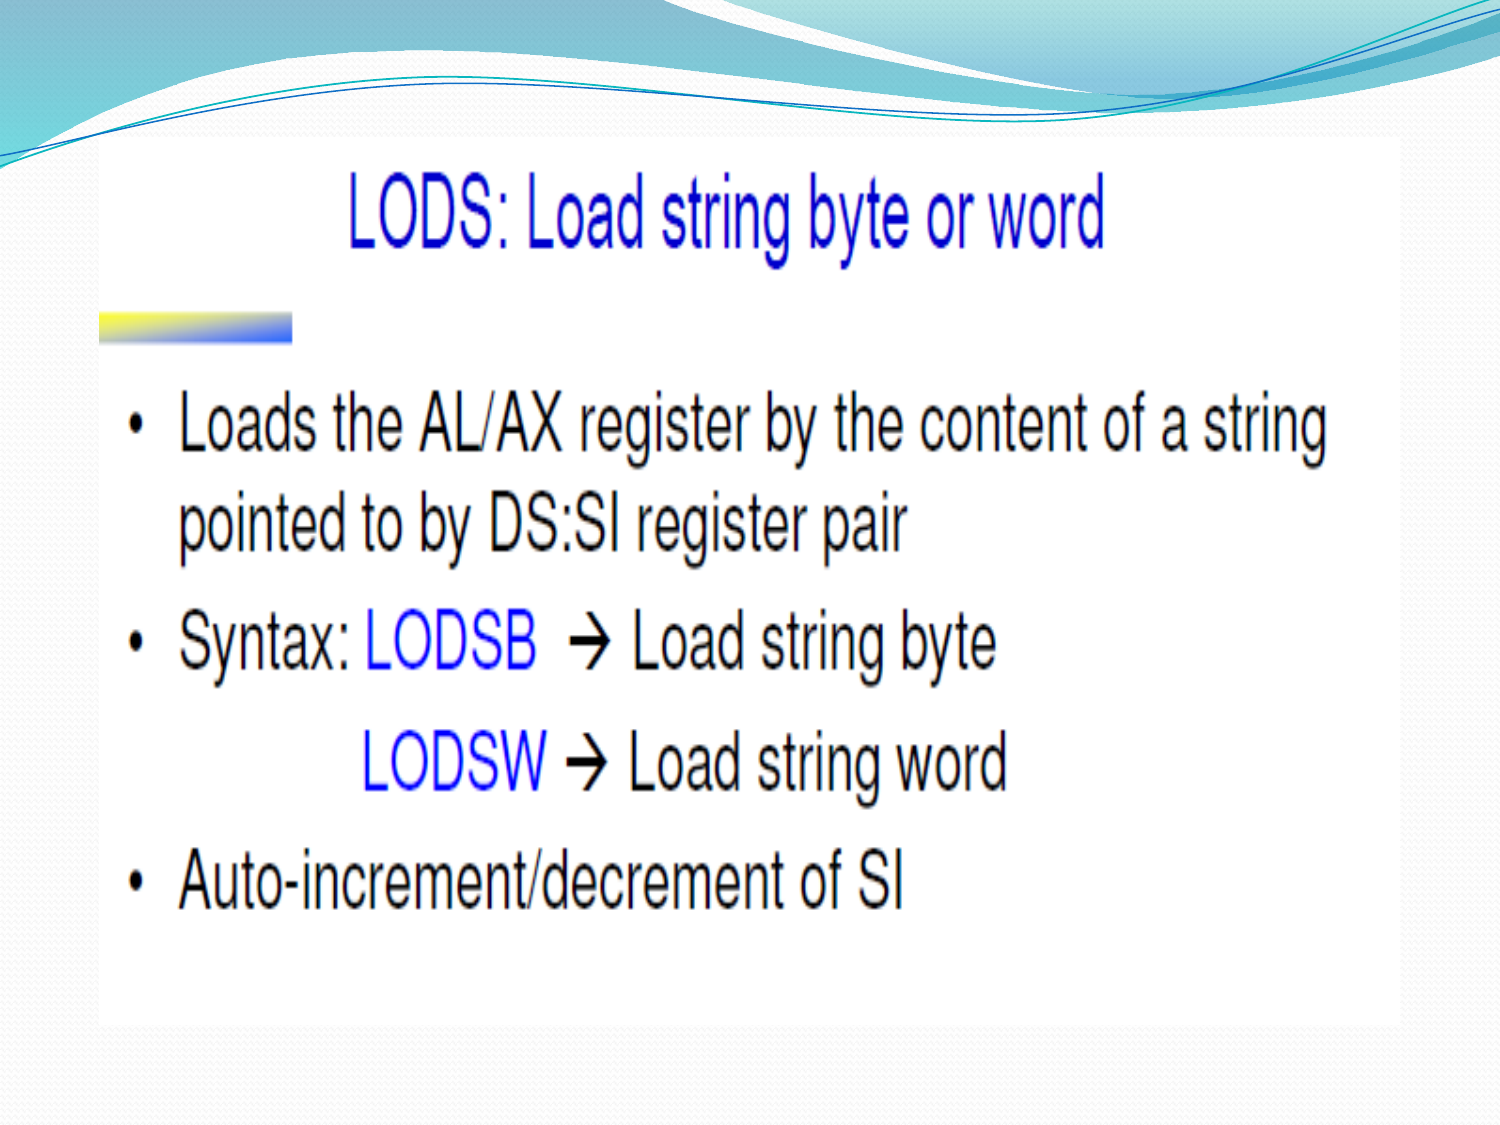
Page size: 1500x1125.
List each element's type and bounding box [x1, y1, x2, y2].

picture [99, 137, 1401, 1026]
